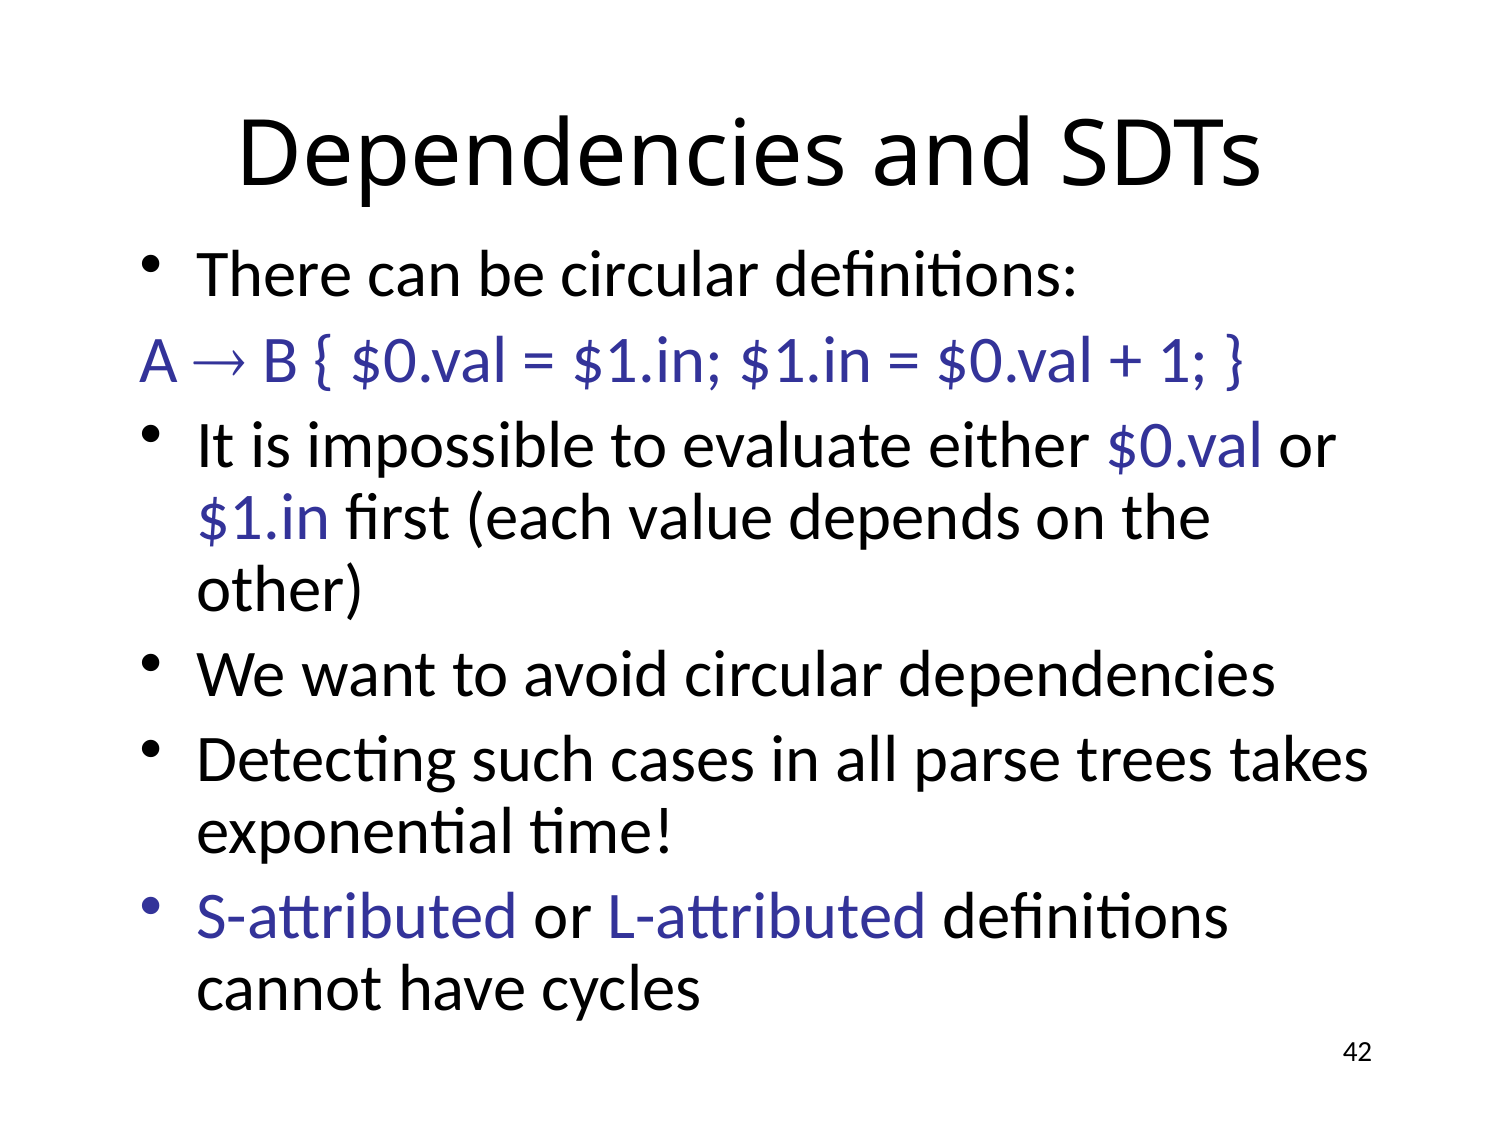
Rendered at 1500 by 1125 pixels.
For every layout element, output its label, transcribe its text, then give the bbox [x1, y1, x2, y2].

title Dependencies and SDTs [112, 54, 1388, 243]
slide_number 42 [1074, 1024, 1388, 1101]
list There can be circular definitions: A  B { $0.val = $1.in; $1.in = $0.val + 1; } It is impossible to evaluate either $0.val or $1.in first (each value depends on the other) We want to avoid circular dependencies Detecting such cases in all parse trees takes exponential time! S-attributed or L-attributed definitions cannot have cycles [124, 231, 1400, 907]
